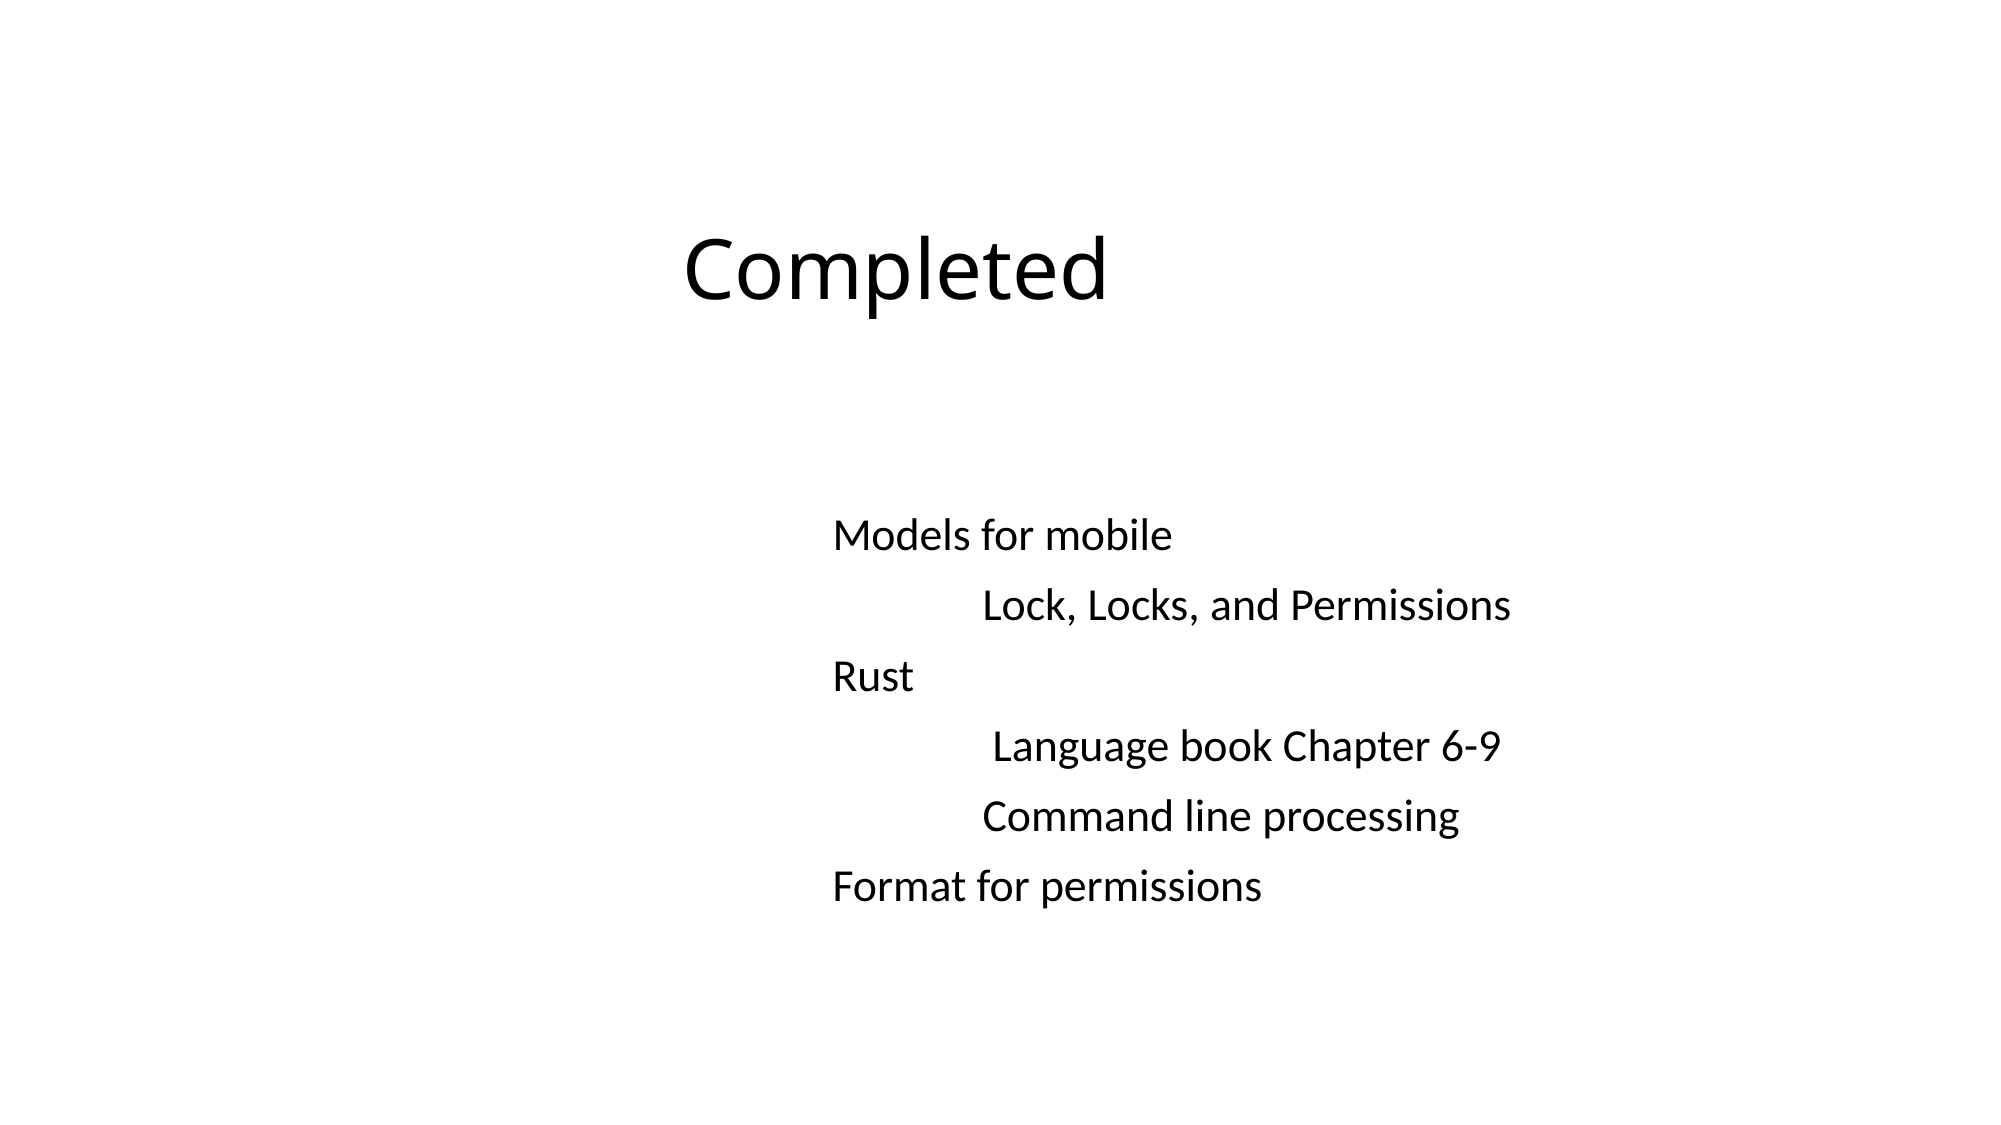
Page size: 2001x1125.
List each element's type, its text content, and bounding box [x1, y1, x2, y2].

list Models for mobile Lock, Locks, and Permissions Rust Language book Chapter 6-9 Command line processing Format for permissions [667, 353, 1763, 993]
title Completed [667, 103, 1763, 326]
